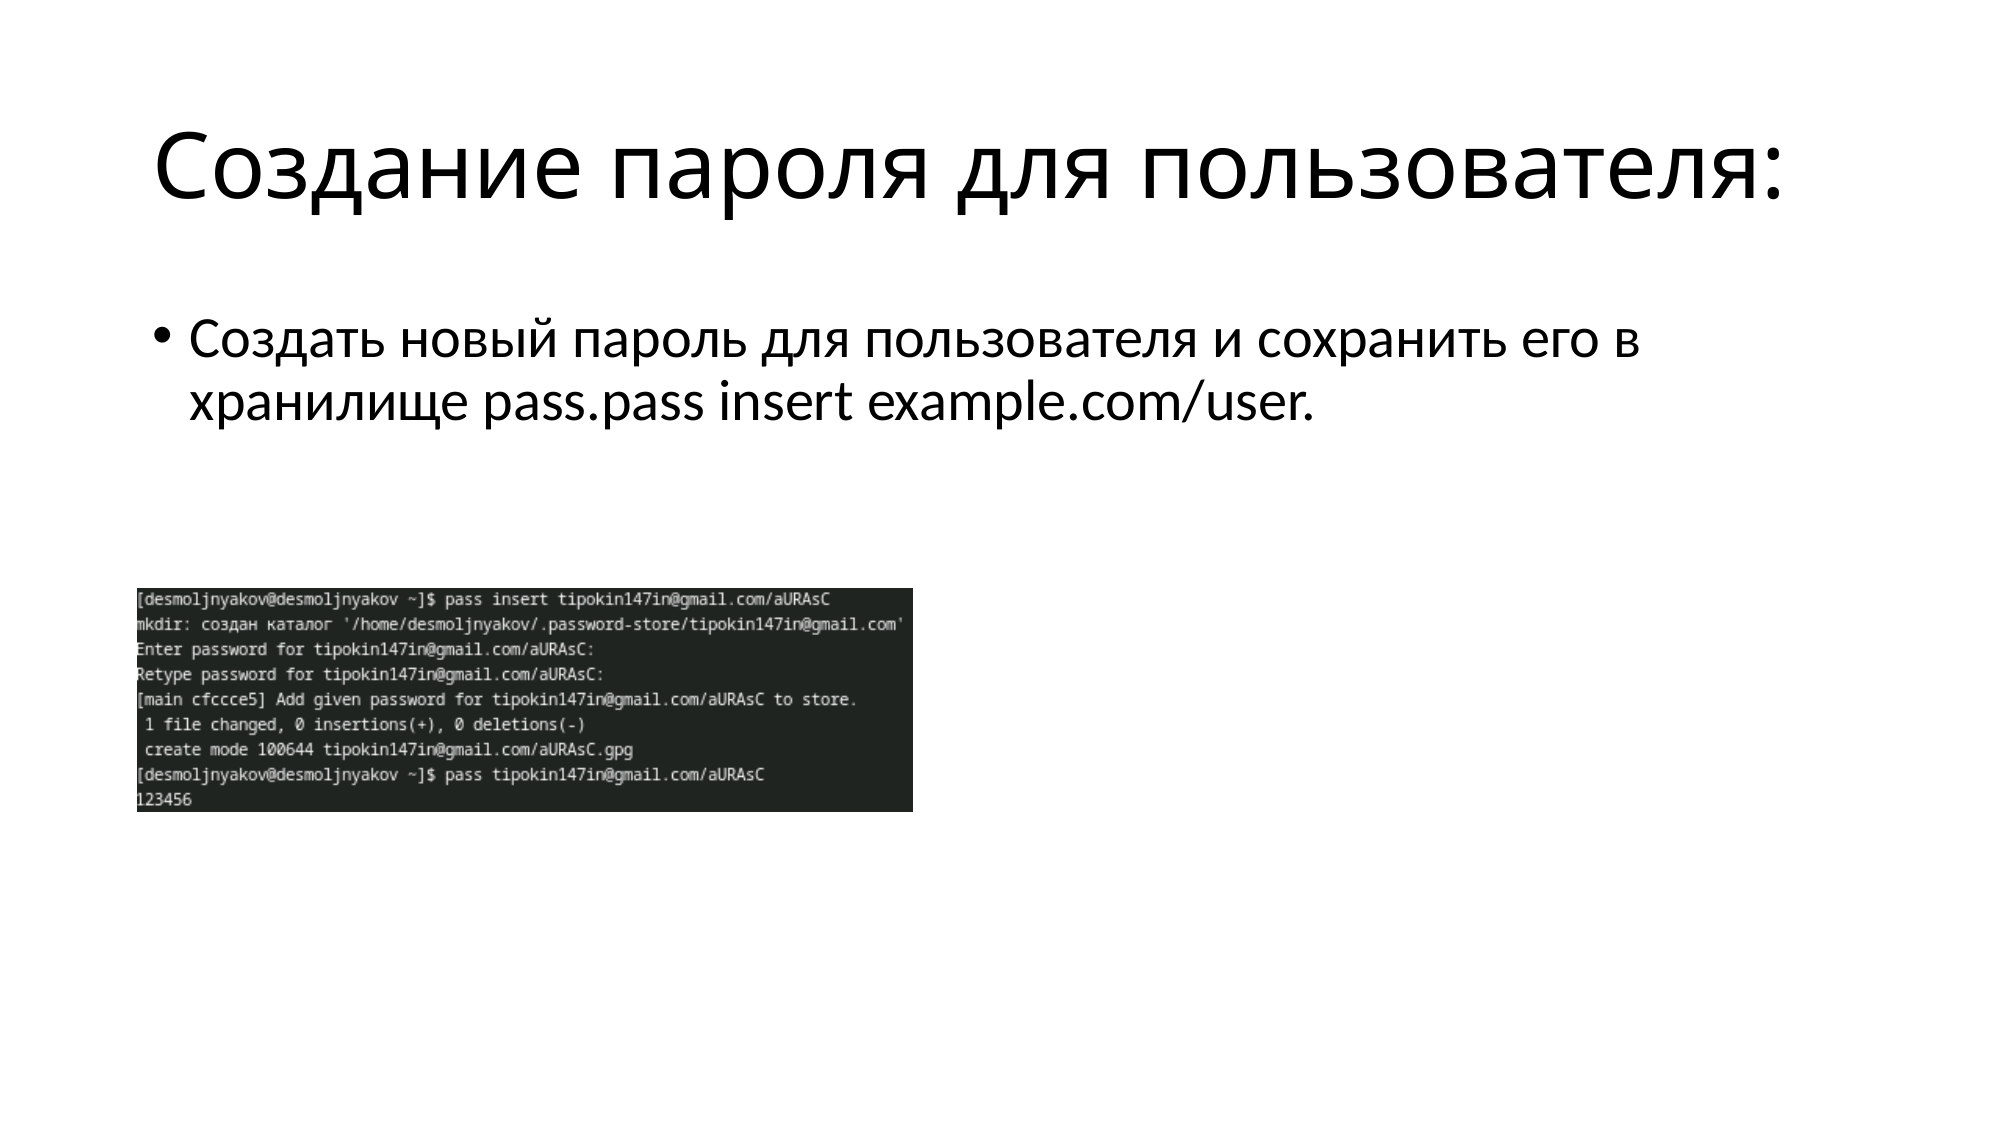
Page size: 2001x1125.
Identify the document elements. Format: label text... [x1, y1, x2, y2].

title Создание пароля для пользователя: [137, 59, 1863, 278]
list Создать новый пароль для пользователя и сохранить его в хранилище pass.pass insert example.com/user. [137, 299, 1863, 1014]
picture [137, 588, 913, 812]
